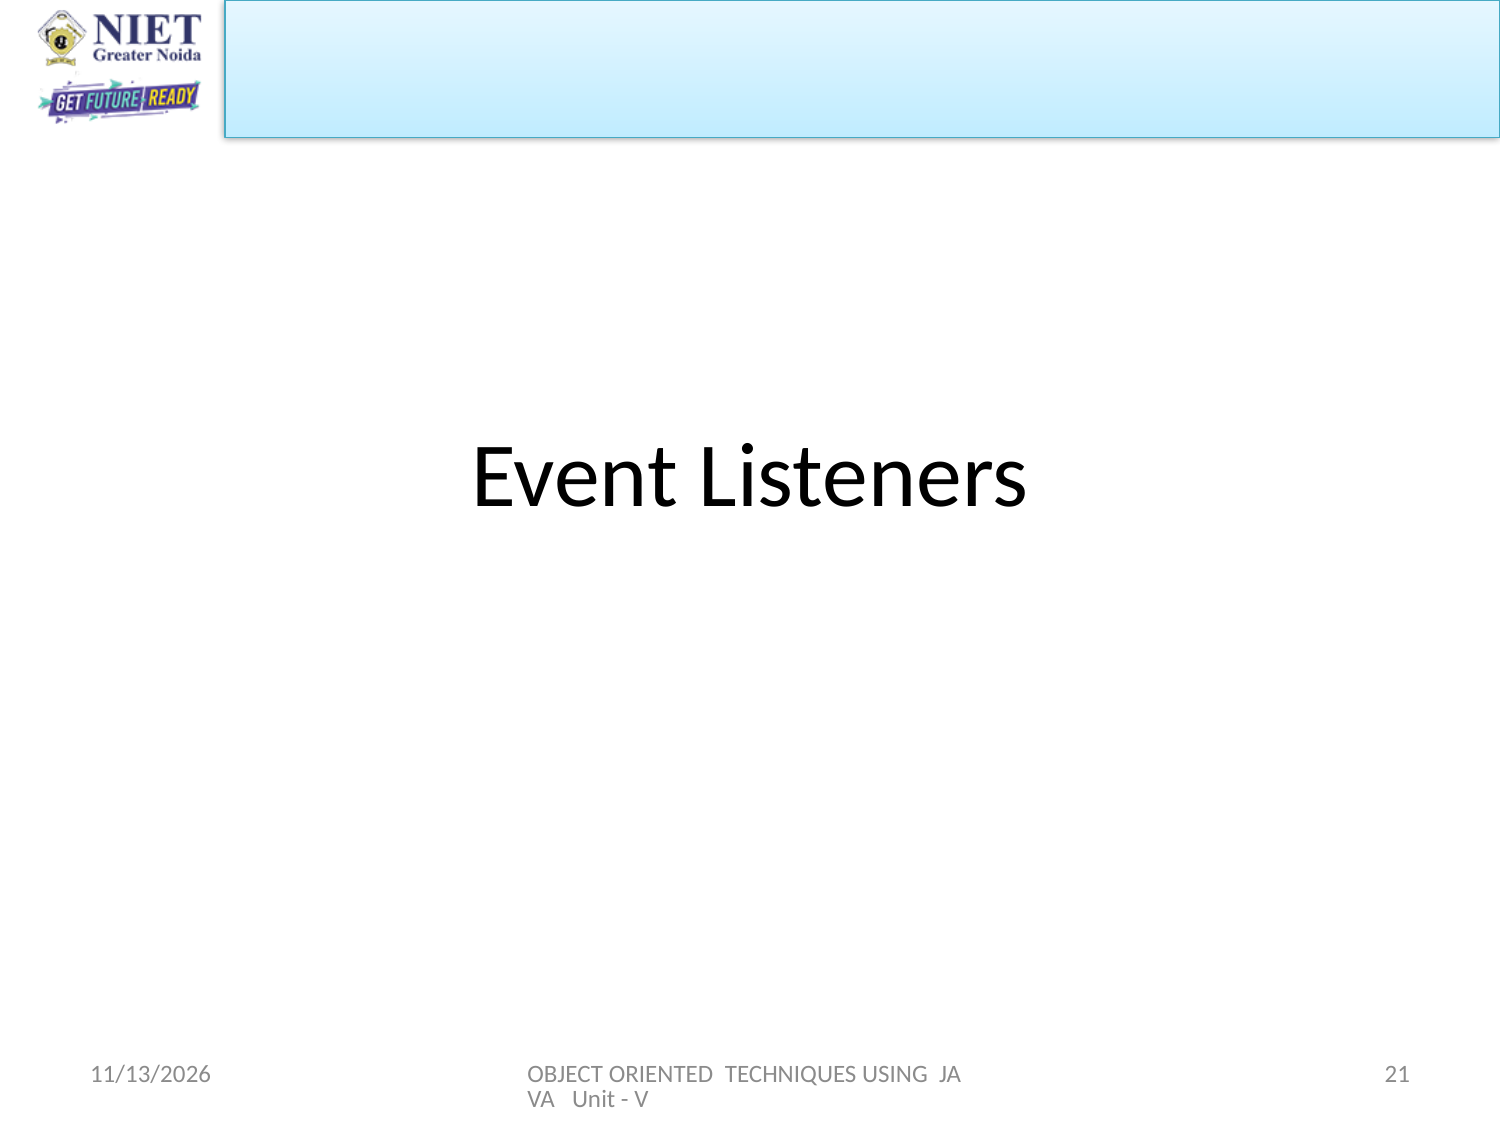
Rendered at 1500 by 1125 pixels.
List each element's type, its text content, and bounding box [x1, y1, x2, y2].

text_box [238, 0, 1500, 138]
slide_number 21 [1074, 1042, 1425, 1103]
footer OBJECT ORIENTED TECHNIQUES USING JAVA Unit - V [512, 1042, 988, 1103]
picture [0, 0, 238, 135]
text_box Event Listeners [112, 349, 1388, 591]
slide_number 14-Dec-21 [75, 1042, 425, 1103]
